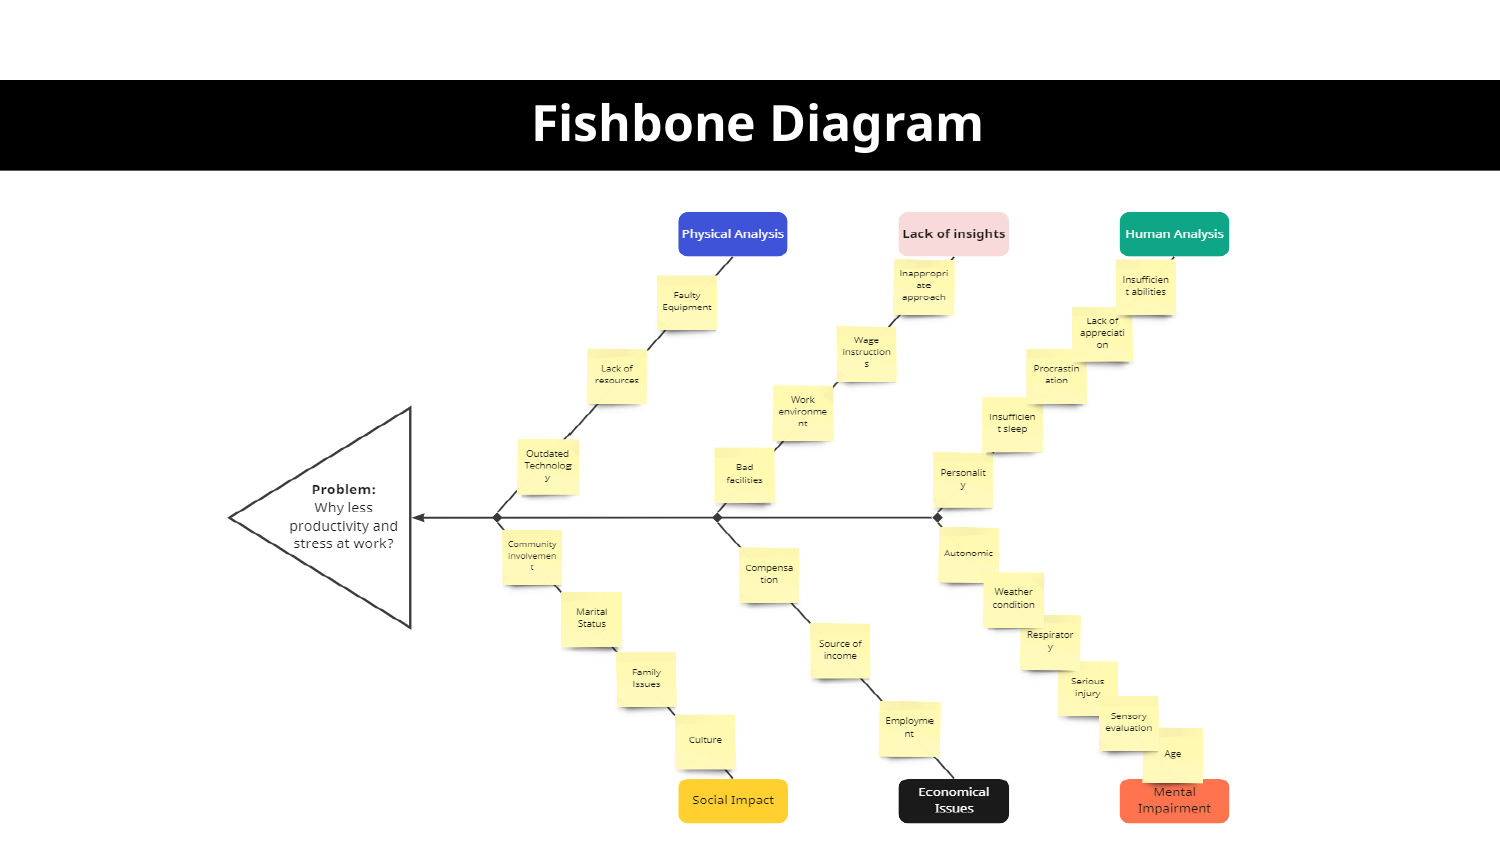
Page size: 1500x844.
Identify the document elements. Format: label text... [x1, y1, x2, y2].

title Fishbone Diagram [68, 79, 1448, 171]
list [212, 189, 1288, 844]
text_box [0, 78, 1500, 173]
